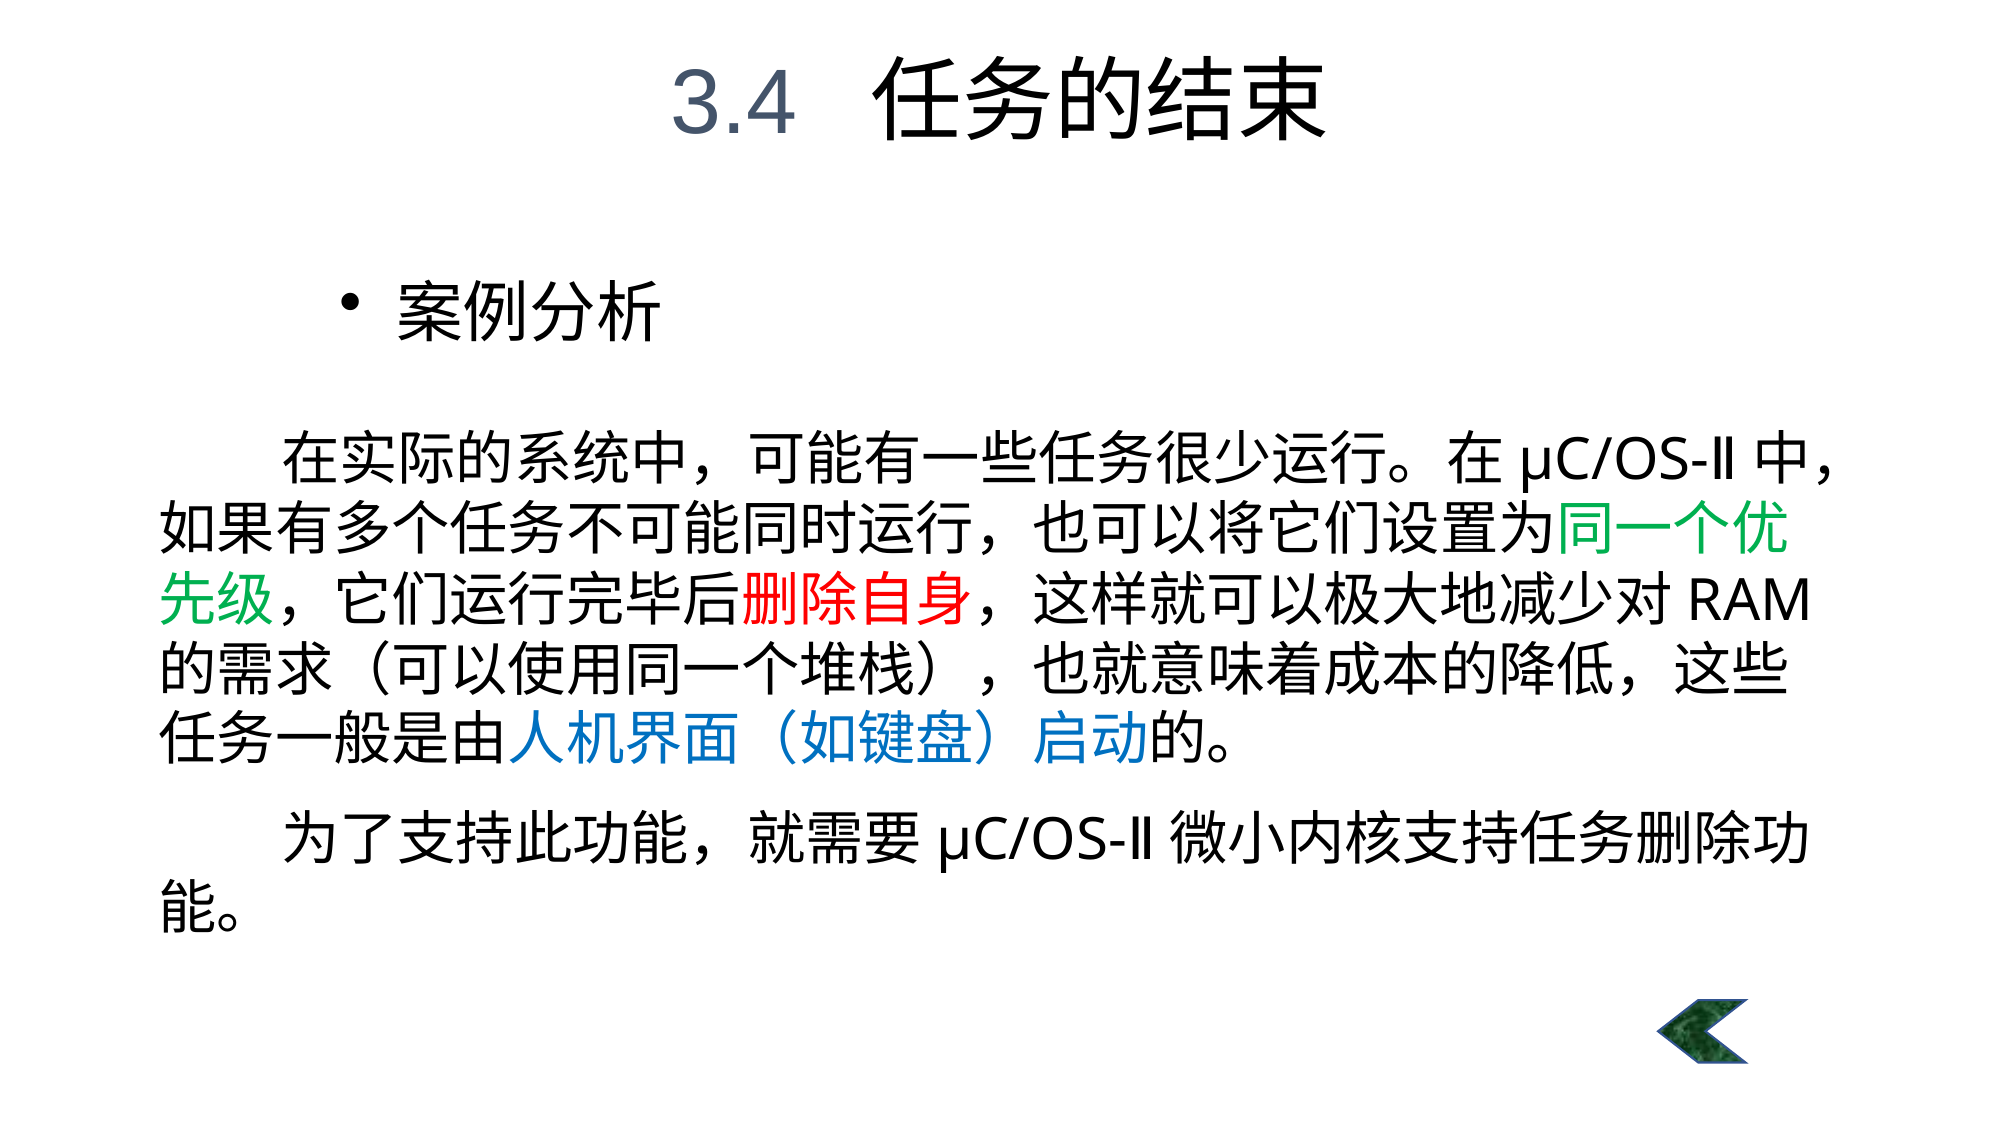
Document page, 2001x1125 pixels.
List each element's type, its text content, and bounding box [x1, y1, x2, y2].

text_box 3.4 任务的结束 [324, 3, 1675, 191]
text_box 案例分析 [324, 262, 1675, 363]
text_box 在实际的系统中，可能有一些任务很少运行。在μC/OS-Ⅱ中，如果有多个任务不可能同时运行，也可以将它们设置为同一个优先级，它们运行完毕后删除自身，这样就可以极大地减少对RAM的需求（可以使用同一个堆栈），也就意味着成本的降低，这些任务一般是由人机界面（如键盘）启动的。 为了支持此功能，就需要μC/OS-Ⅱ微小内核支持任务删除功能。 [143, 414, 1857, 948]
text_box [1656, 999, 1749, 1064]
